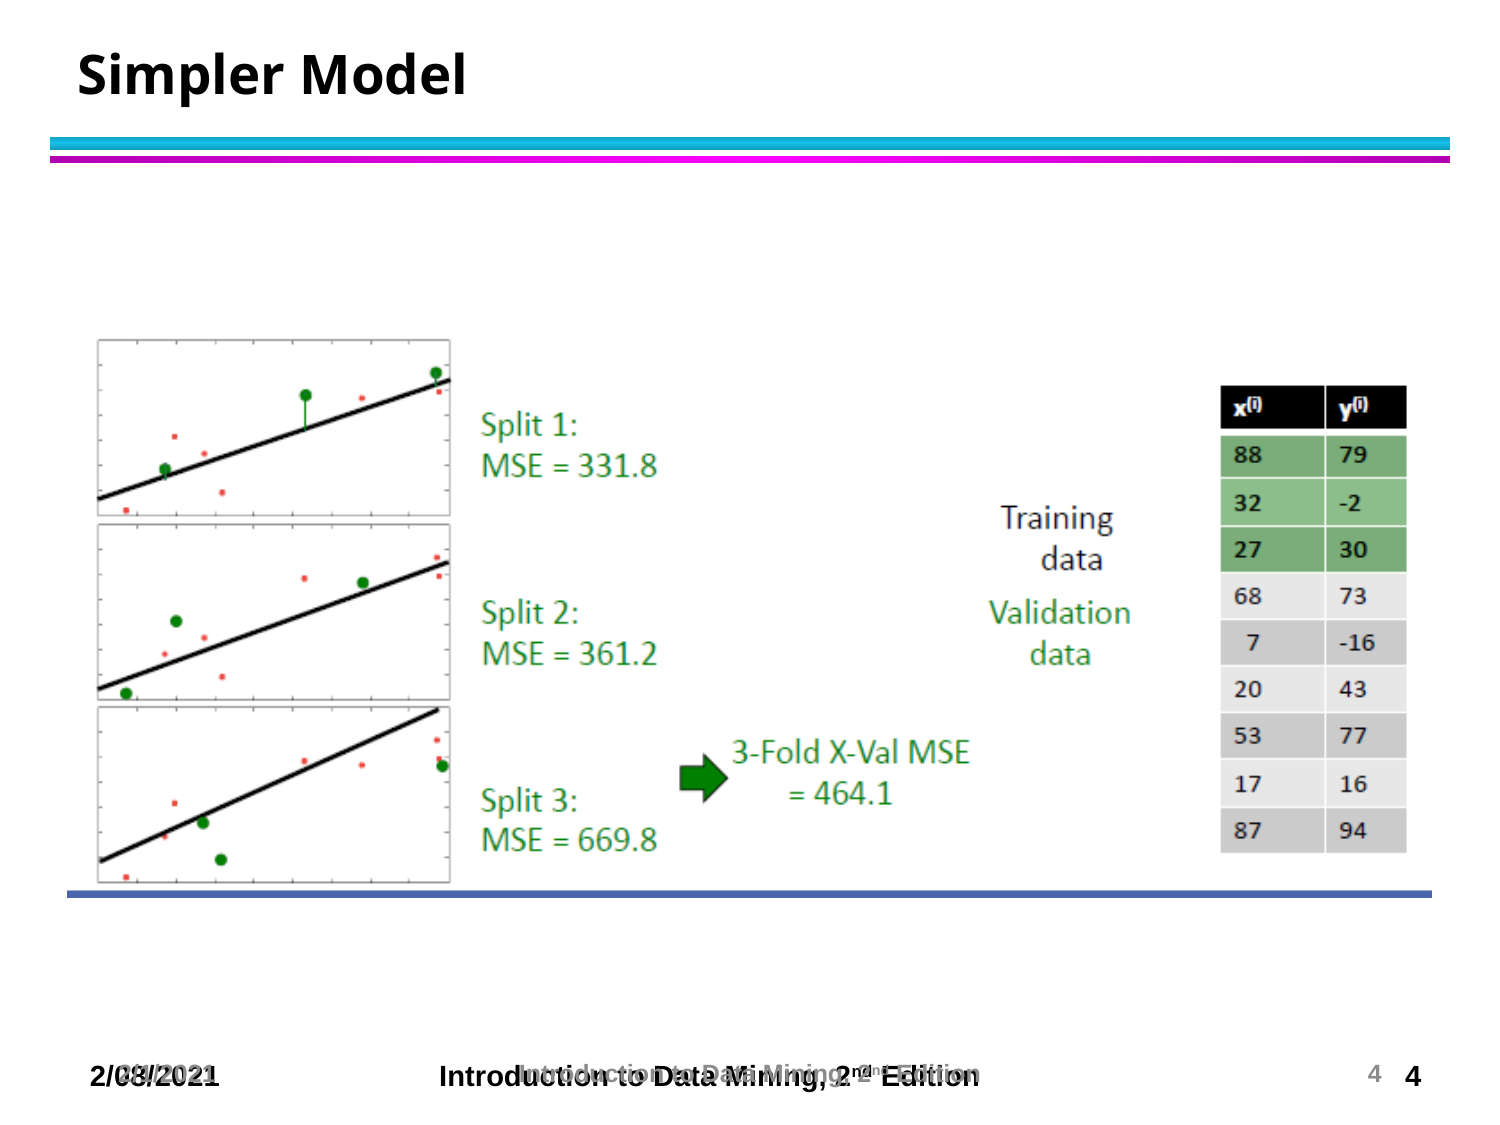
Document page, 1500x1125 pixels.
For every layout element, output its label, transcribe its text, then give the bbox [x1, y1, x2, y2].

footer Introduction to Data Mining, 2nd Edition [496, 1042, 1004, 1103]
slide_number 4 [1059, 1042, 1397, 1103]
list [67, 327, 1433, 898]
title Simpler Model [62, 24, 1421, 113]
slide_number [103, 1042, 441, 1103]
